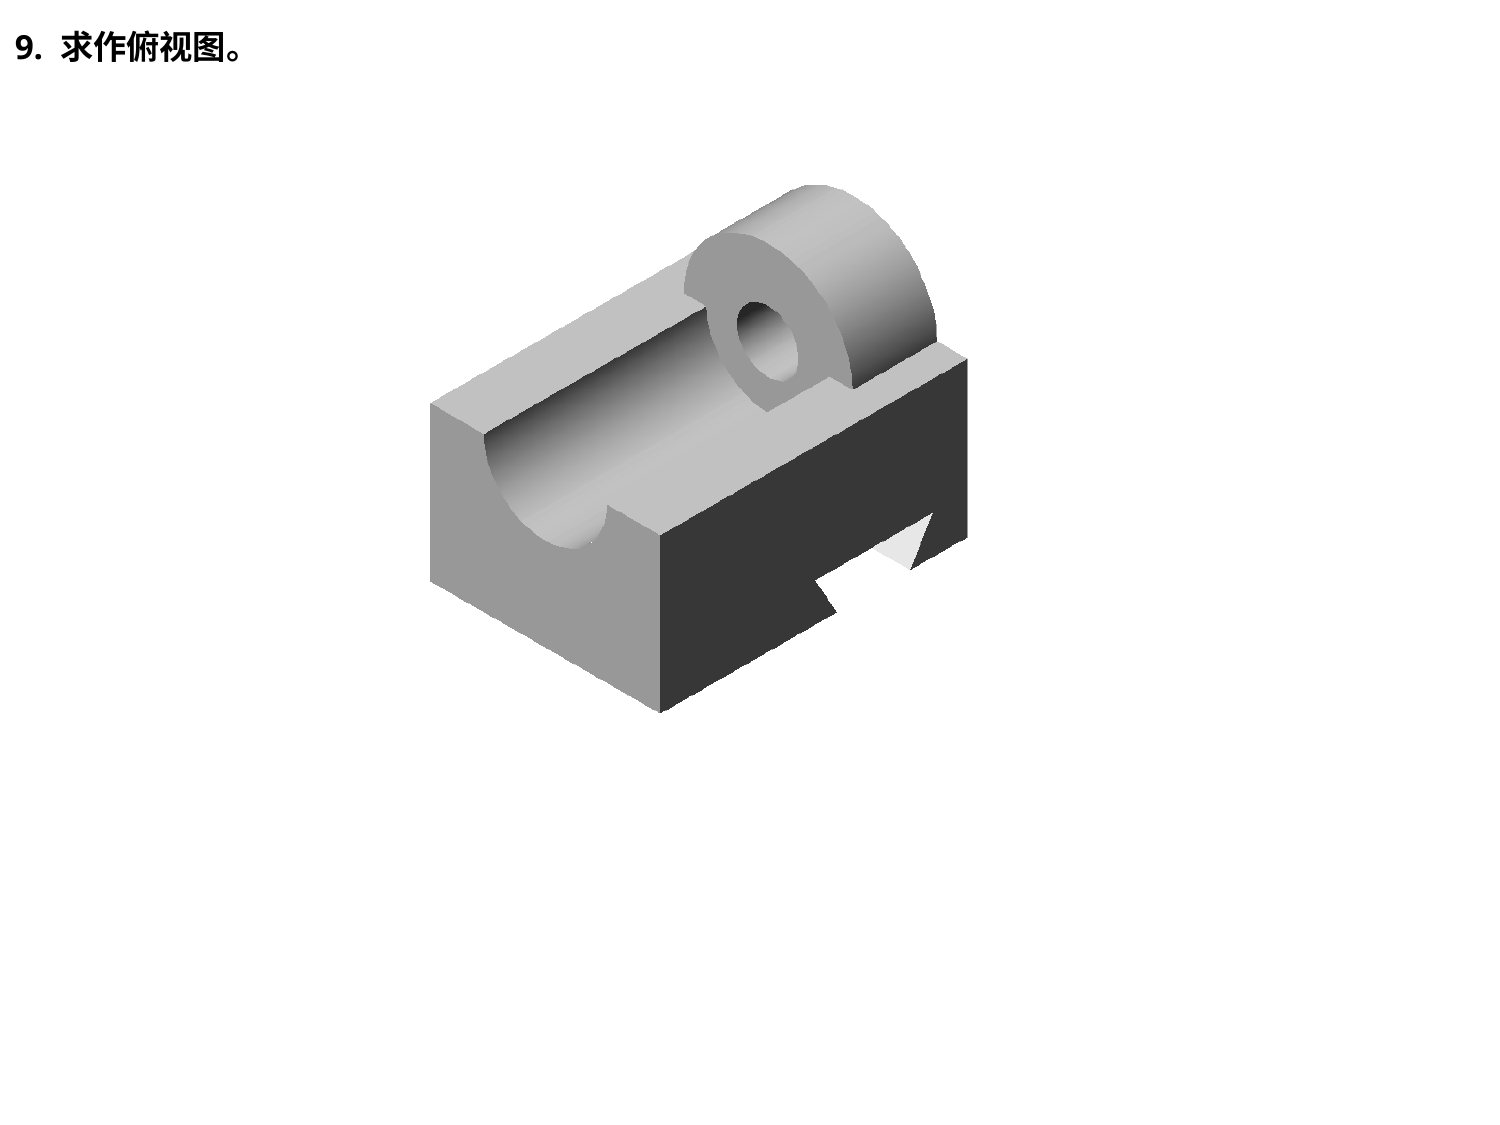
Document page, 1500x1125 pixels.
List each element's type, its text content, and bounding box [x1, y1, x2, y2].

text_box 9. 求作俯视图。 [0, 18, 1500, 74]
picture [410, 174, 998, 727]
